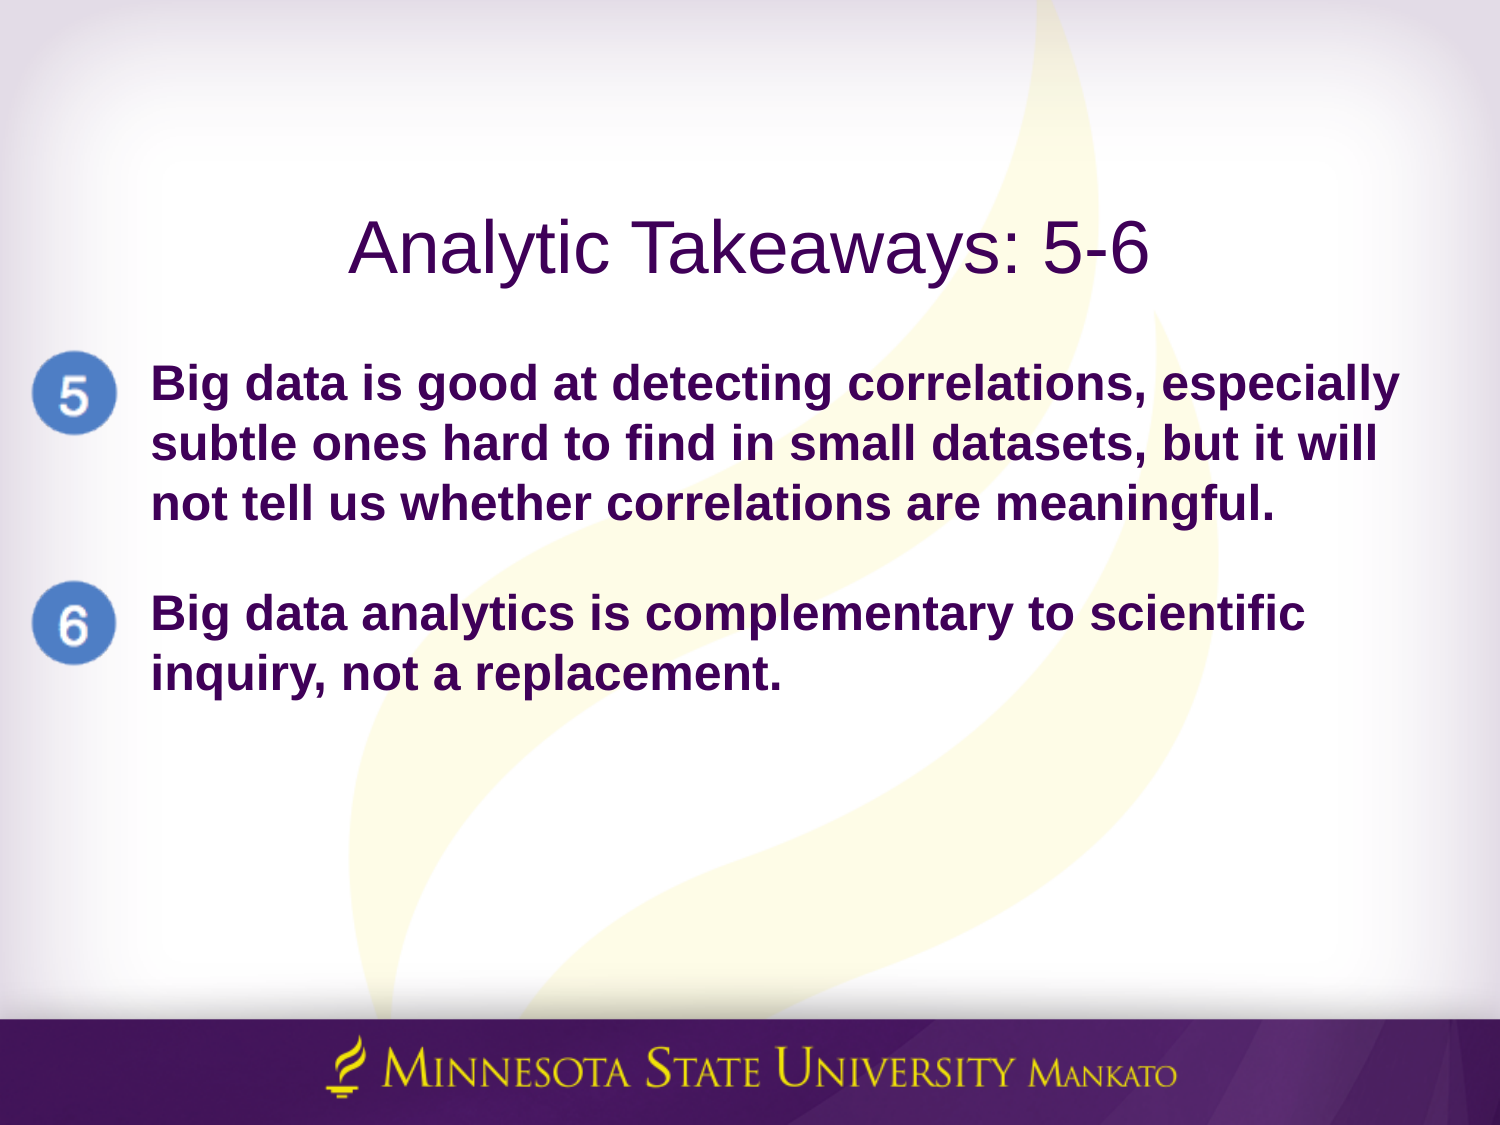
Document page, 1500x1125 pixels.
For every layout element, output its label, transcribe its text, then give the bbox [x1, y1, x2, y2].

title Analytic Takeaways: 5-6 [75, 191, 1425, 295]
list Big data is good at detecting correlations, especially subtle ones hard to find in small datasets, but it will not tell us whether correlations are meaningful. Big data analytics is complementary to scientific inquiry, not a replacement. [126, 342, 1445, 935]
picture [0, 0, 1500, 1125]
